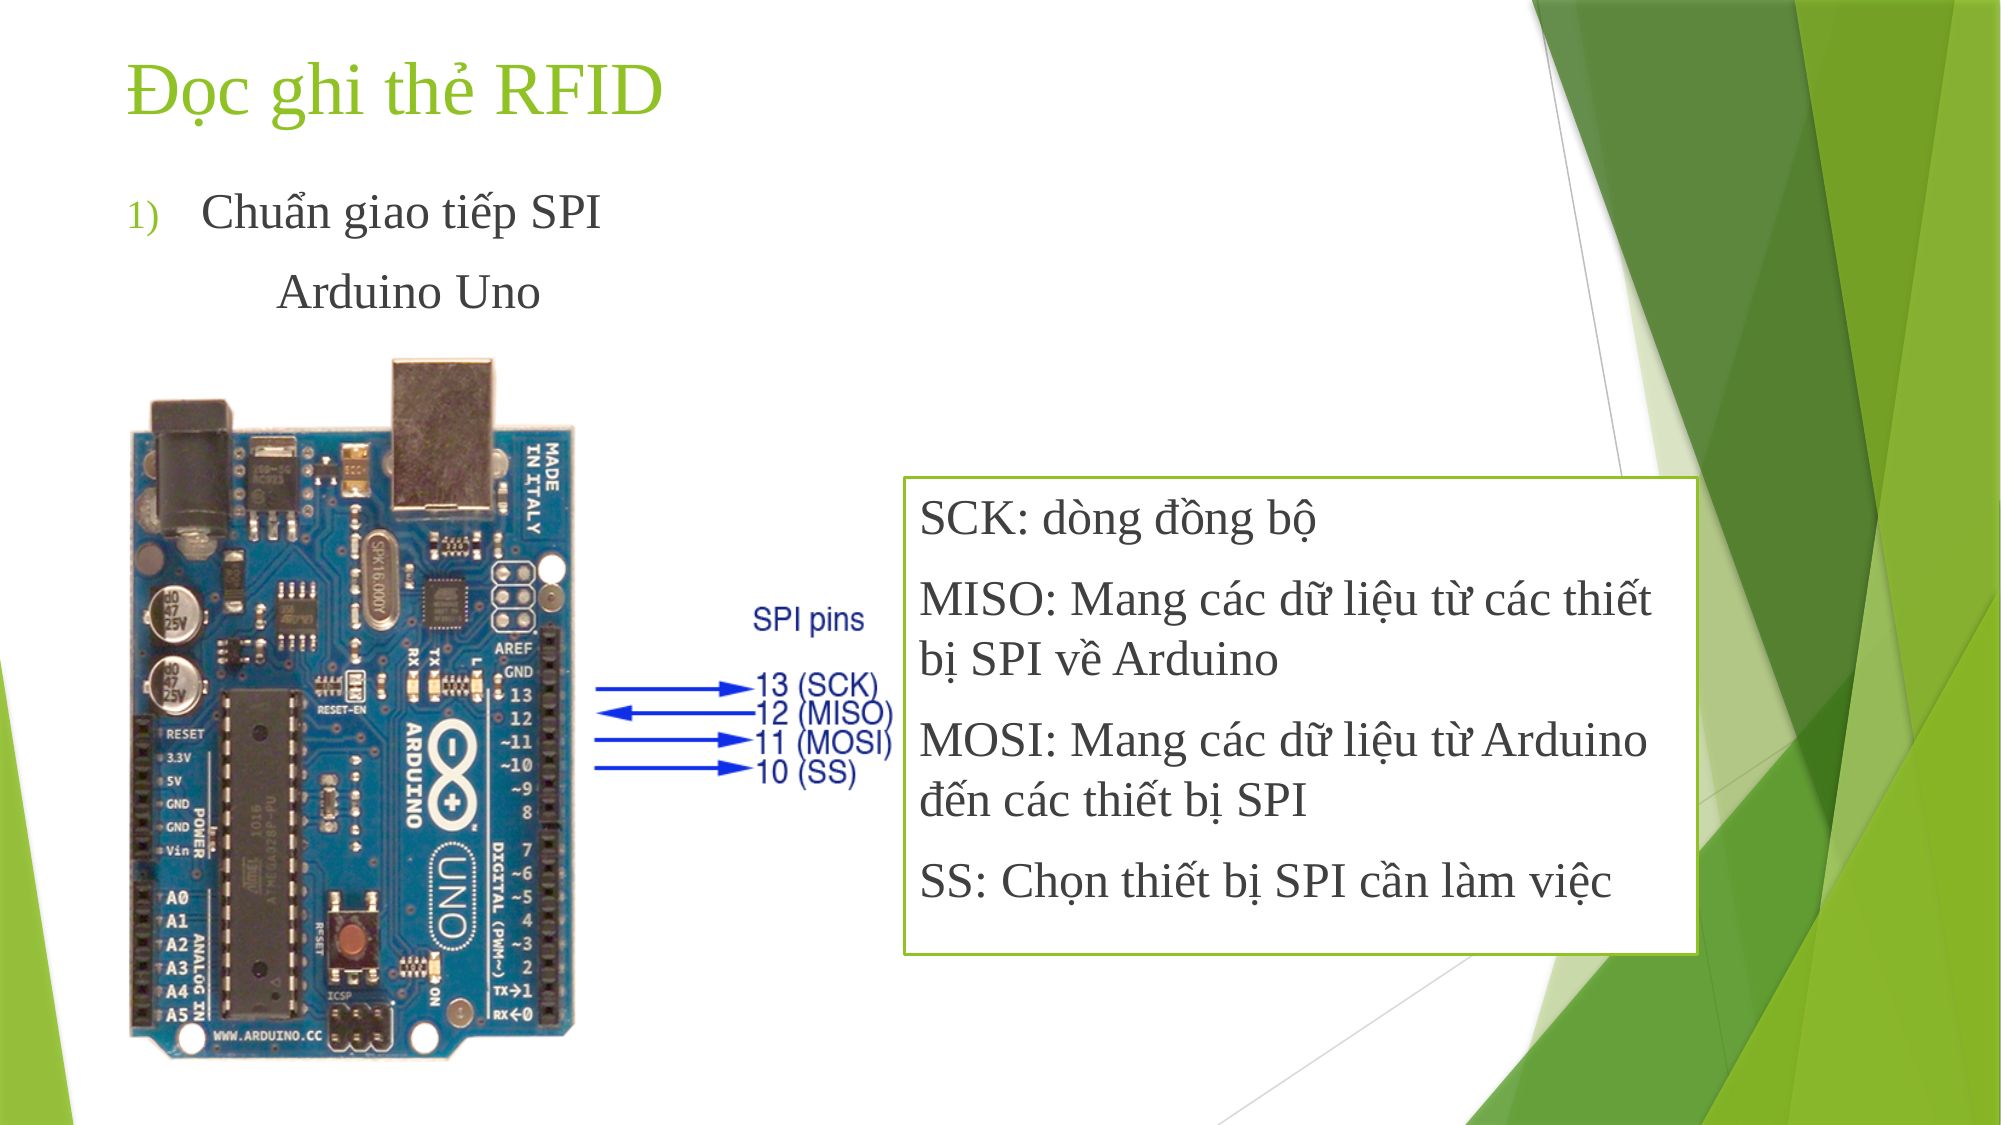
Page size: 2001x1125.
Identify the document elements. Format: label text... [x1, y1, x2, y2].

list Chuẩn giao tiếp SPI Arduino Uno [111, 170, 905, 337]
title Đọc ghi thẻ RFID [111, 32, 1522, 139]
picture [110, 337, 905, 1078]
text_box SCK: dòng đồng bộ MISO: Mang các dữ liệu từ các thiết bị SPI về Arduino MOSI: Mang các dữ liệu từ Arduino đến các thiết bị SPI SS: Chọn thiết bị SPI cần làm việc [909, 476, 1699, 956]
